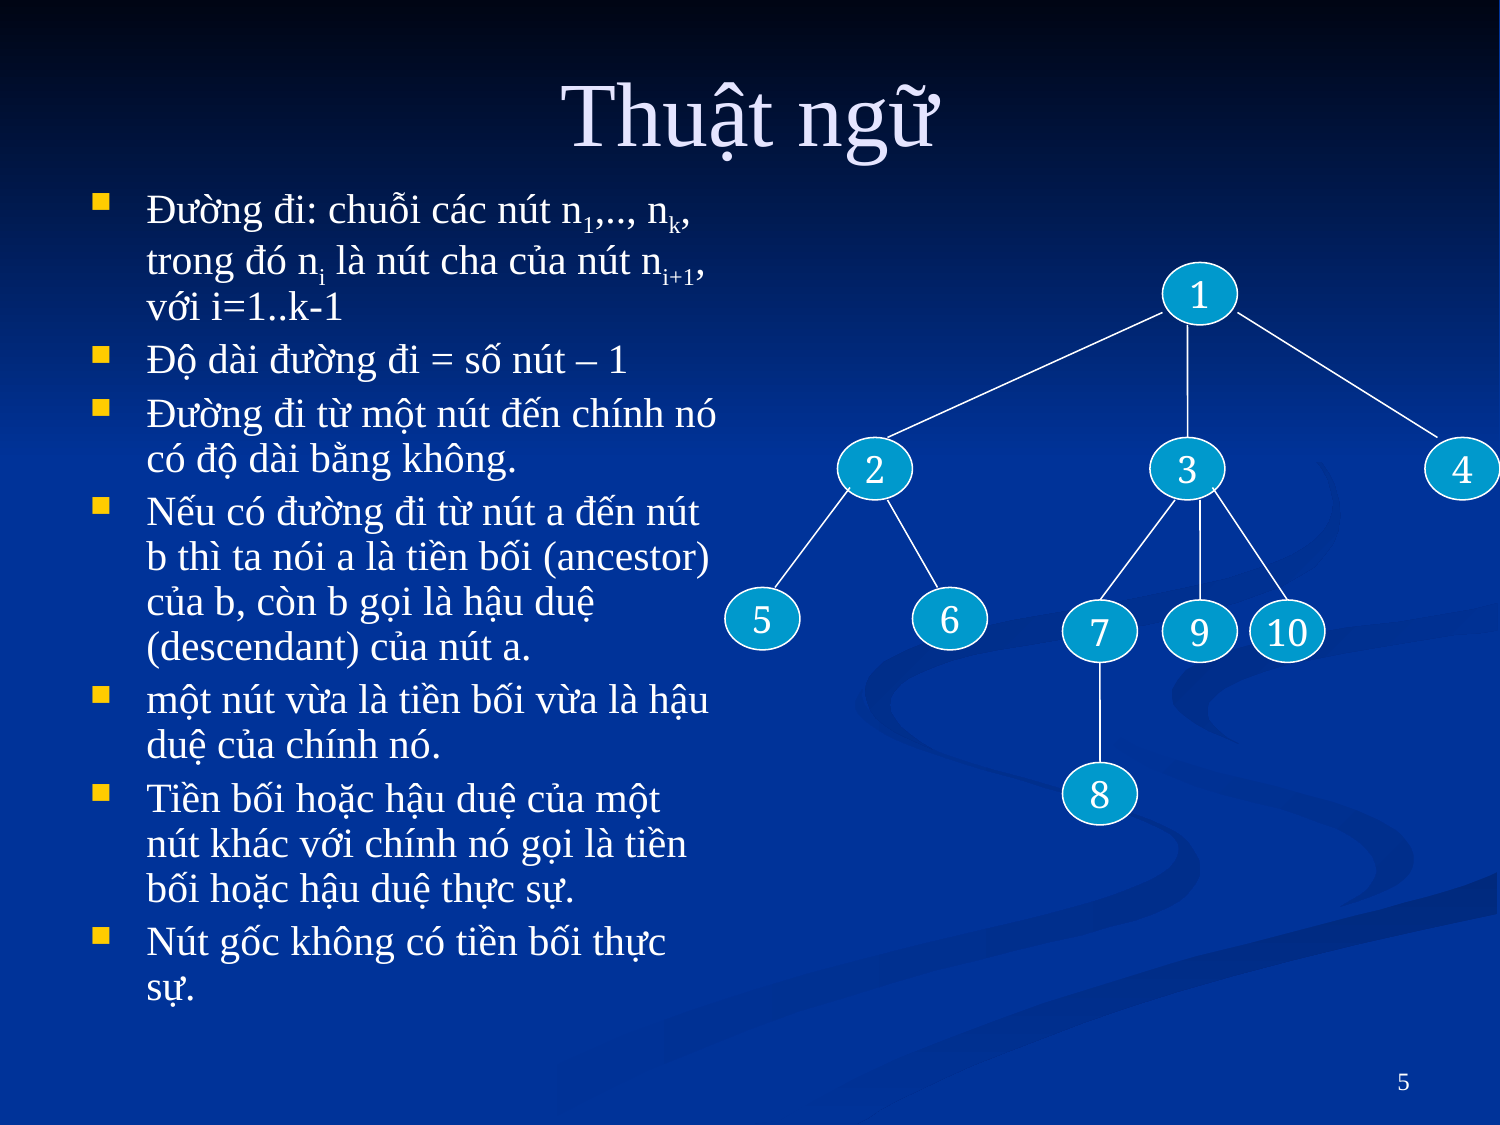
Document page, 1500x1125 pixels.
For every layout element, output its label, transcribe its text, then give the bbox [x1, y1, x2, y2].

title Thuật ngữ [74, 44, 1426, 176]
slide_number 5 [1074, 1024, 1426, 1104]
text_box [724, 262, 1500, 826]
list Đường đi: chuỗi các nút n1,.., nk, trong đó ni là nút cha của nút ni+1, với i=1..k-1 Độ dài đường đi = số nút – 1 Đường đi từ một nút đến chính nó có độ dài bằng không. Nếu có đường đi từ nút a đến nút b thì ta nói a là tiền bối (ancestor) của b, còn b gọi là hậu duệ (descendant) của nút a. một nút vừa là tiền bối vừa là hậu duệ của chính nó. Tiền bối hoặc hậu duệ của một nút khác với chính nó gọi là tiền bối hoặc hậu duệ thực sự. Nút gốc không có tiền bối thực sự. [74, 174, 738, 1006]
